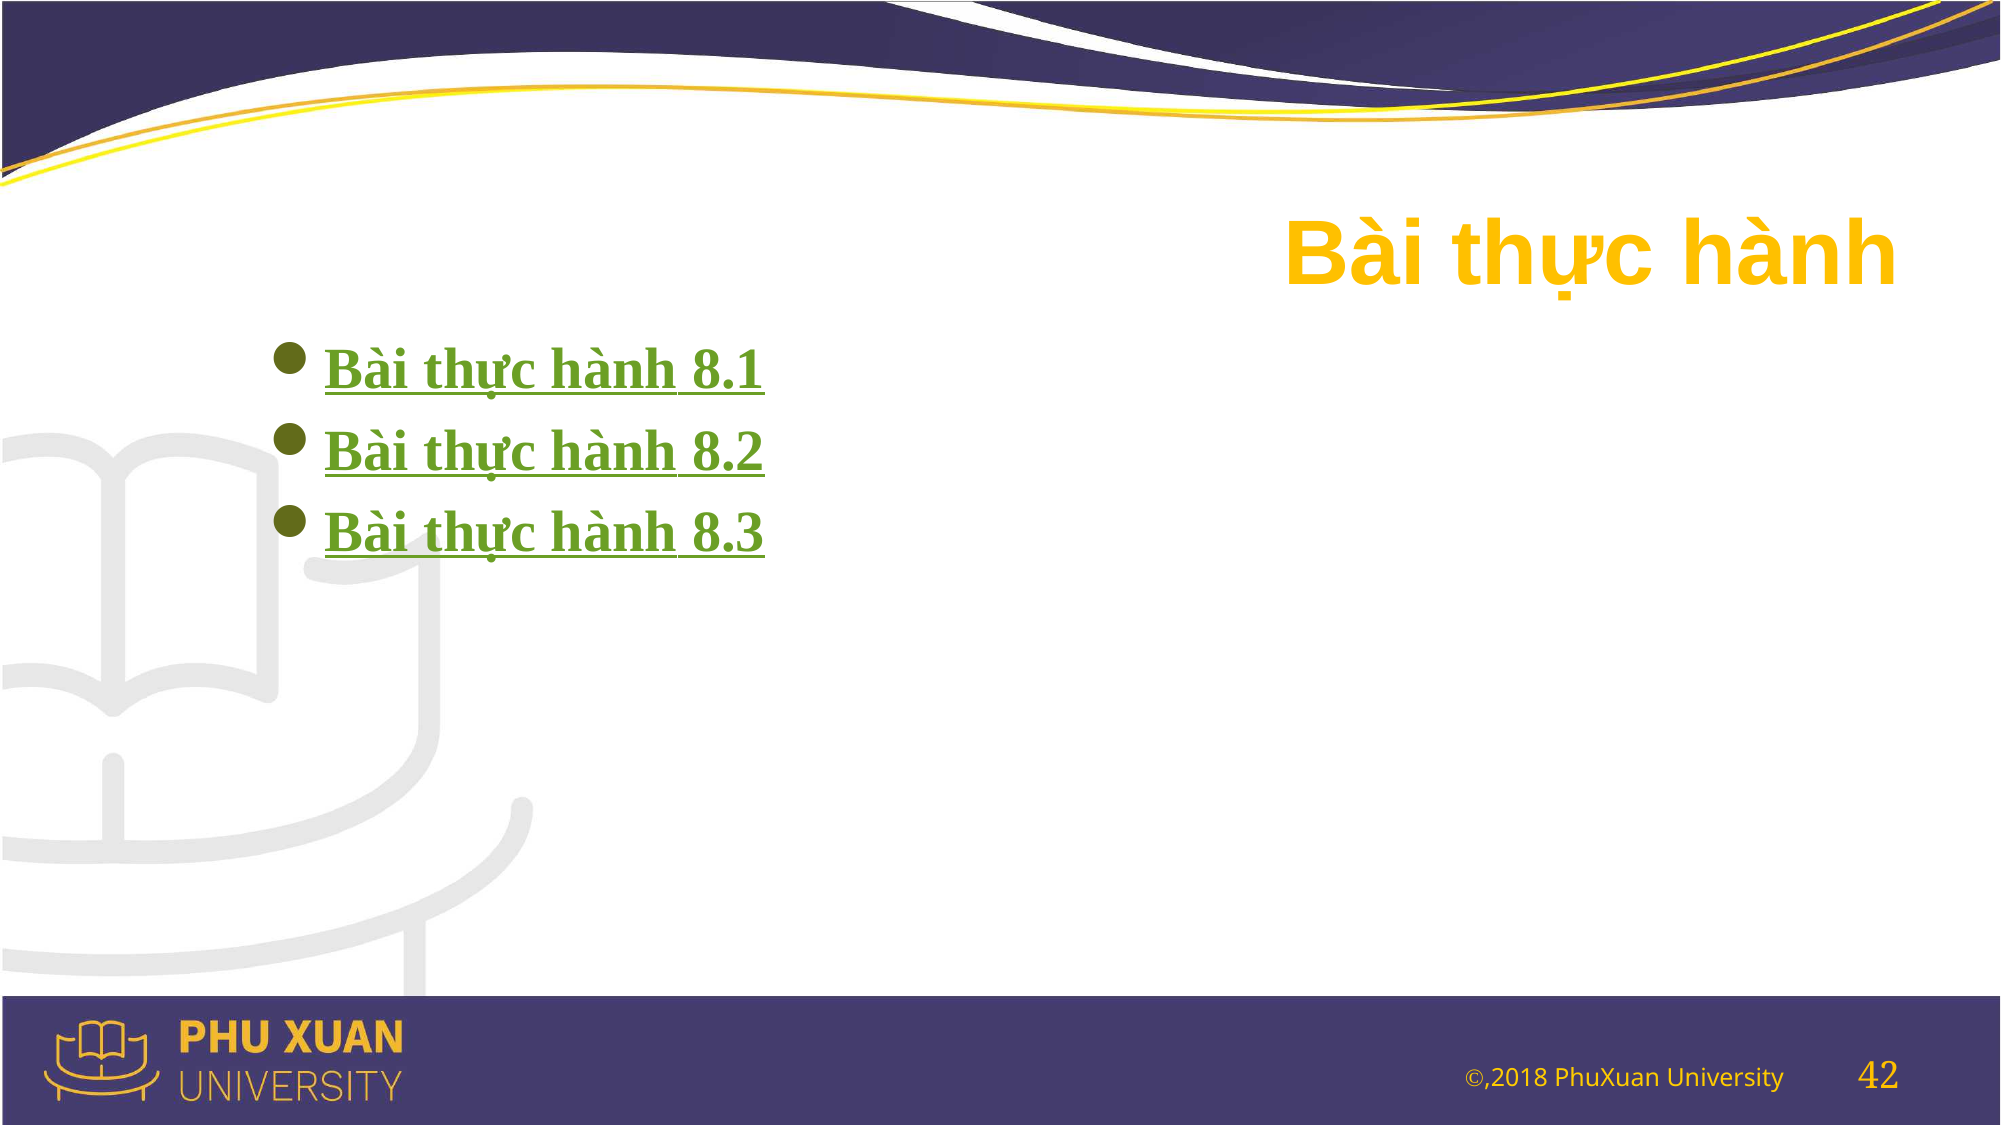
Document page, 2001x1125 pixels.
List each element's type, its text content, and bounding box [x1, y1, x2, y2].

list Bài thực hành 8.1 Bài thực hành 8.2 Bài thực hành 8.3 [254, 322, 1002, 704]
picture [0, 0, 2001, 1125]
title Bài thực hành [99, 115, 1900, 304]
slide_number 42 [1733, 1042, 1900, 1103]
